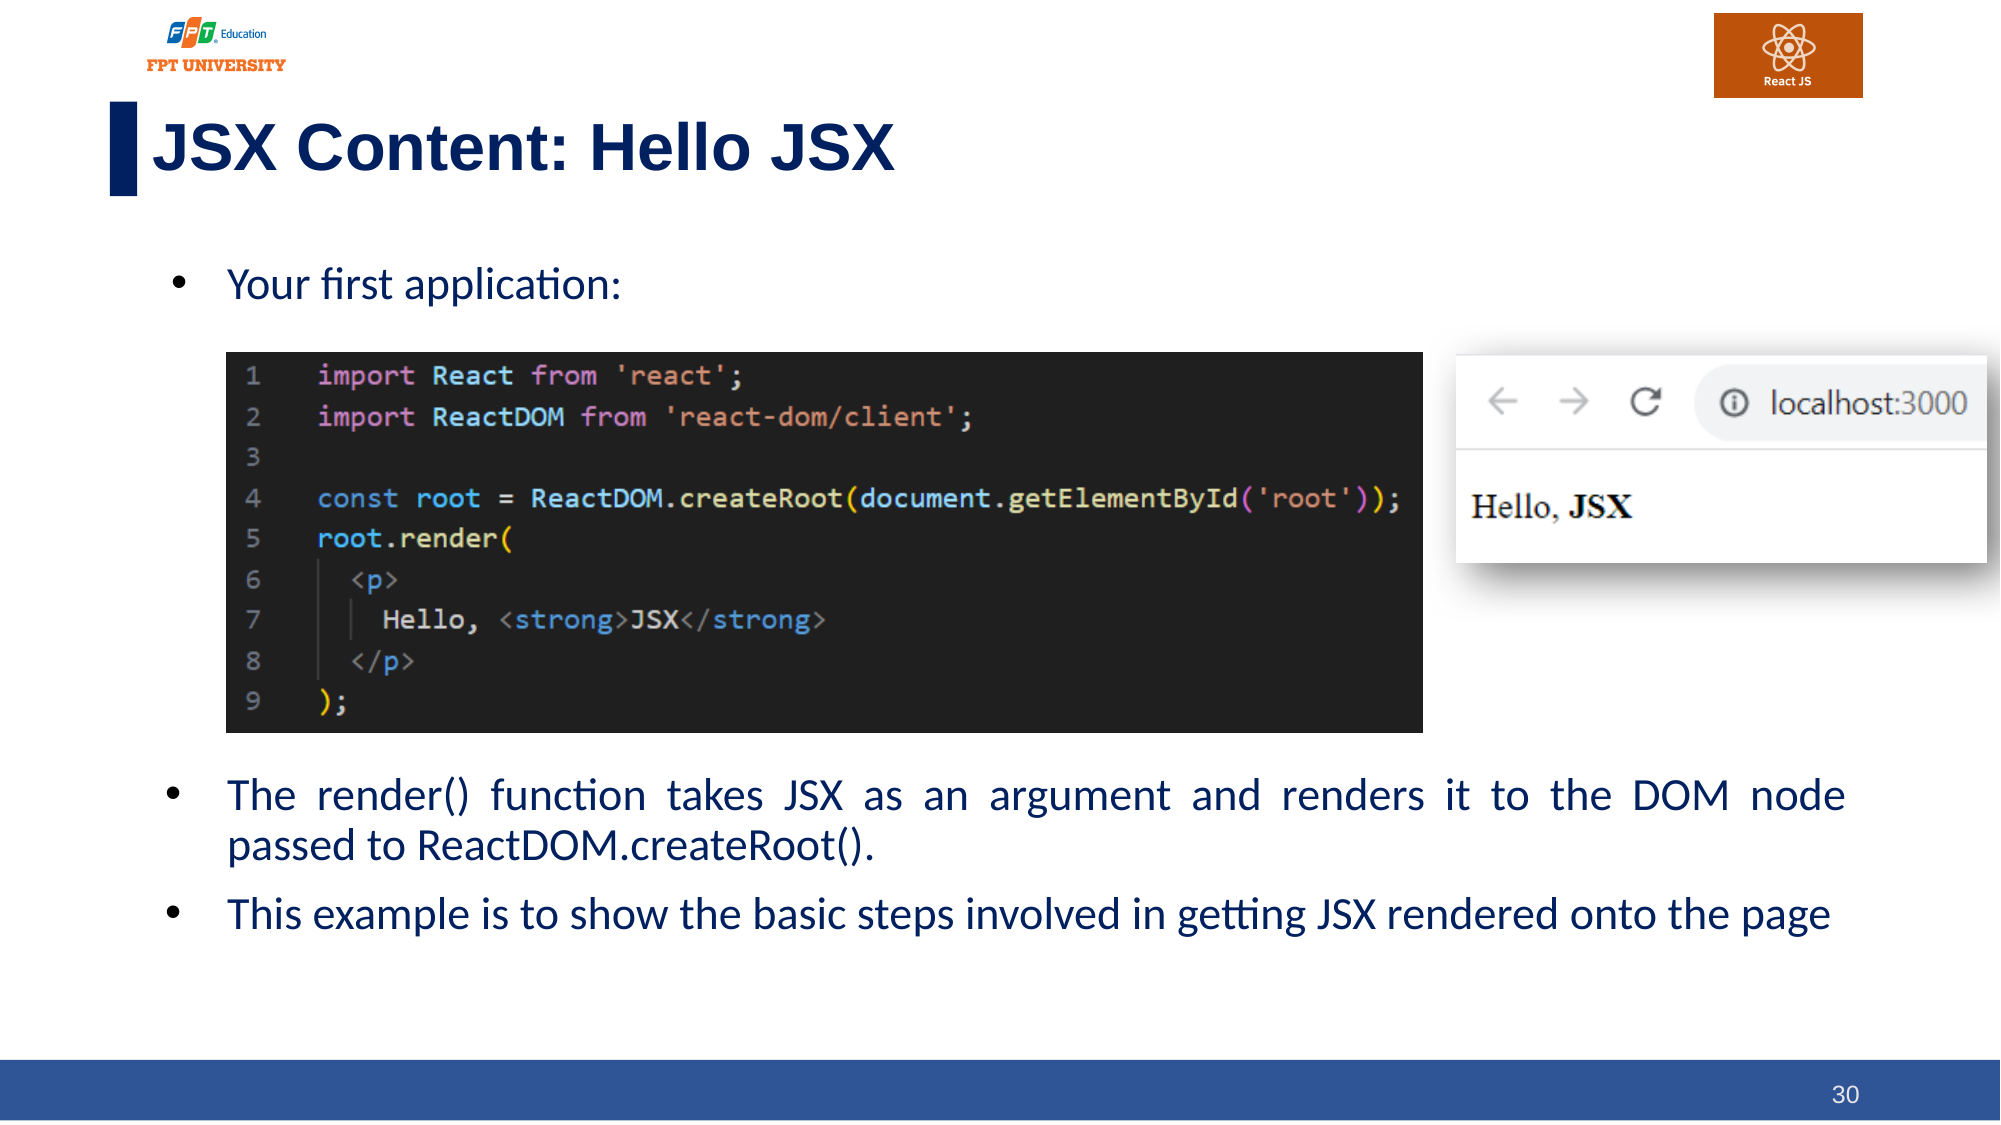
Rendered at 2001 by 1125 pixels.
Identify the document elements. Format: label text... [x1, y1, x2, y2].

picture [226, 352, 1424, 733]
title JSX Content: Hello JSX [137, 101, 1863, 197]
slide_number 30 [1424, 1063, 1875, 1123]
picture [1455, 353, 1987, 563]
list Your first application: The render() function takes JSX as an argument and renders it to the DOM node passed to ReactDOM.createRoot(). This example is to show the basic steps involved in getting JSX rendered onto the page [137, 251, 1863, 966]
picture [137, 1, 291, 86]
